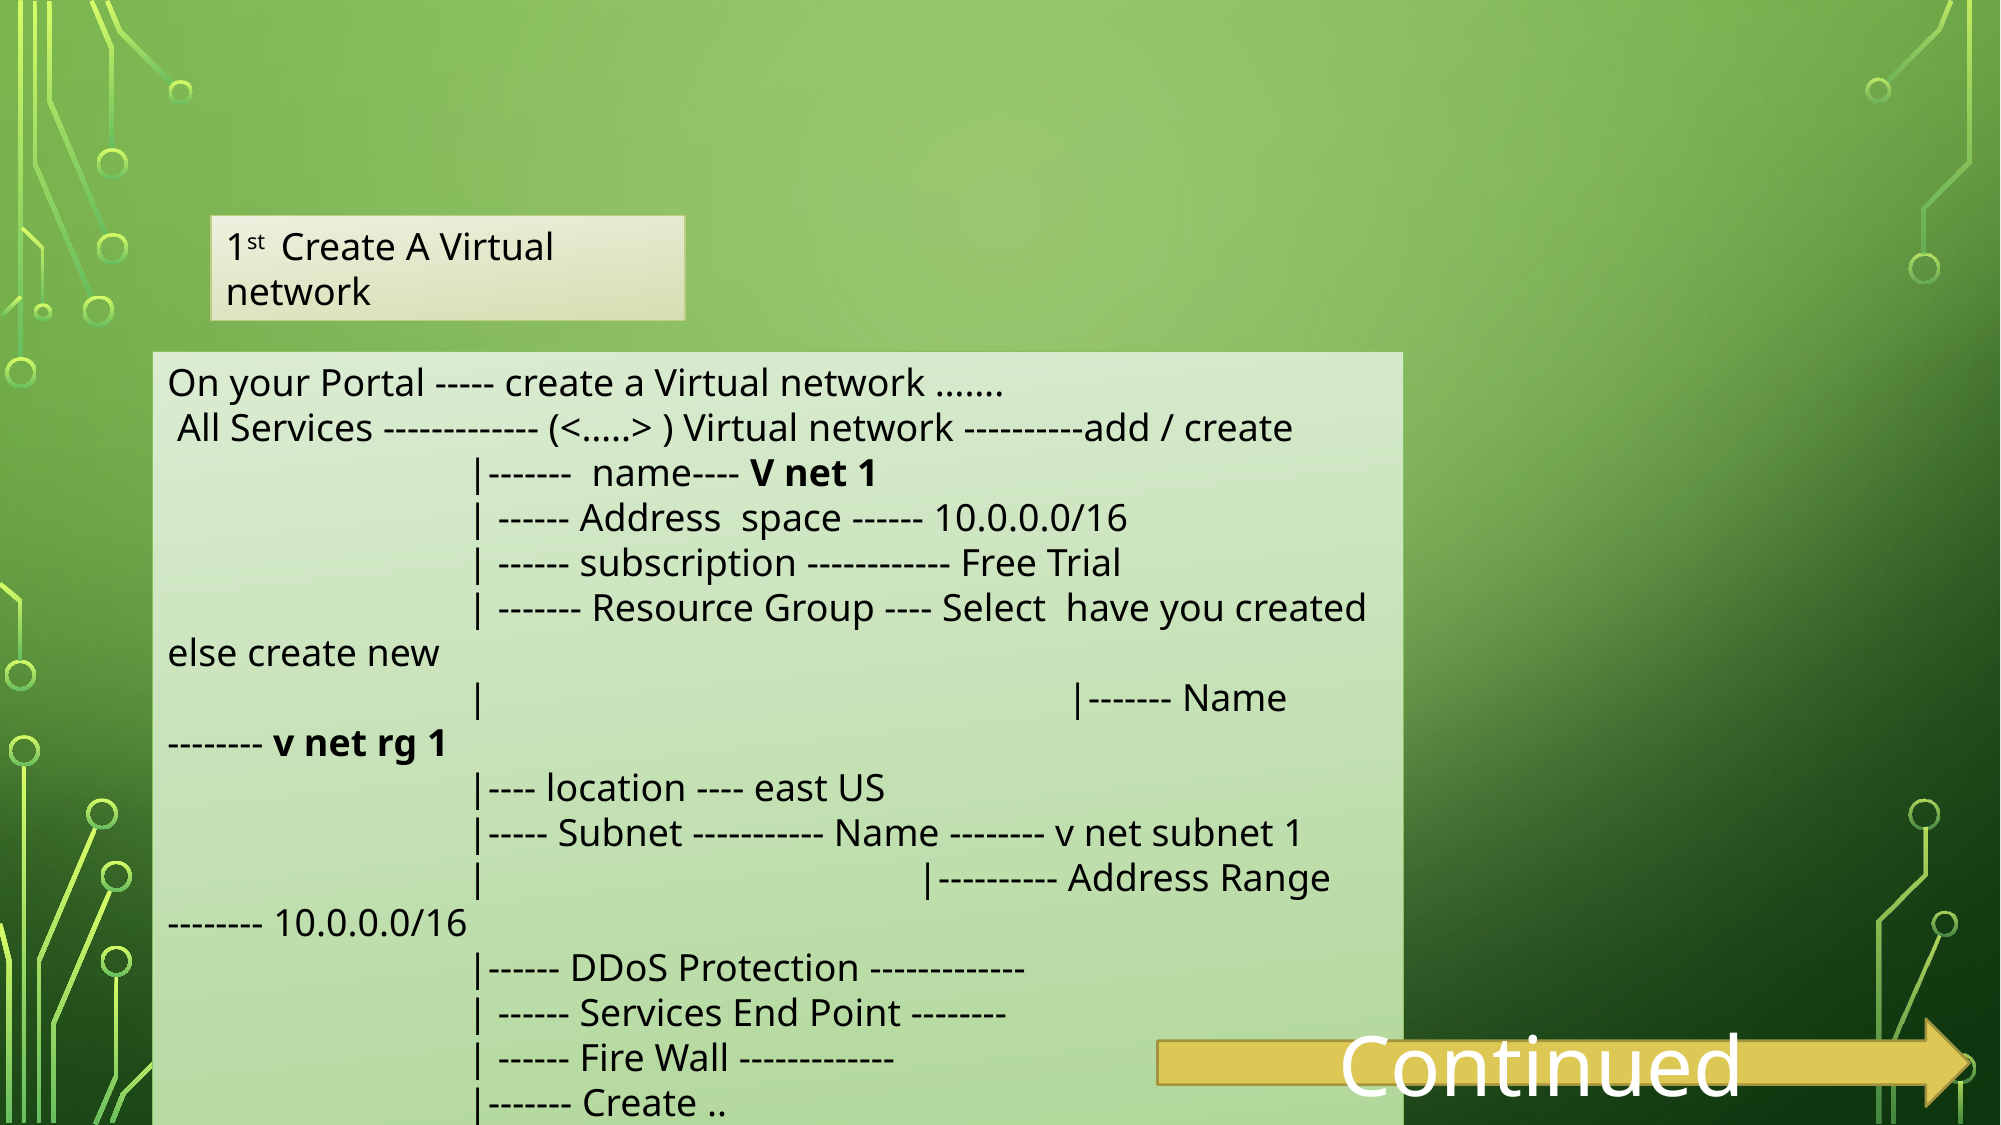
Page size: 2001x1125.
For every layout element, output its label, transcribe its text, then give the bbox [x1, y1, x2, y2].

text_box 1st Create A Virtual network [210, 215, 686, 321]
text_box Continued [1156, 1017, 1971, 1108]
text_box On your Portal ----- create a Virtual network ……. All Services ------------- (<…..> ) Virtual network ----------add / create |------- name---- V net 1 | ------ Address space ------ 10.0.0.0/16 | ------ subscription ------------ Free Trial | ------- Resource Group ---- Select have you created else create new | |------- Name -------- v net rg 1 |---- location ---- east US |----- Subnet ----------- Name -------- v net subnet 1 | |---------- Address Range -------- 10.0.0.0/16 |------ DDoS Protection ------------- | ------ Services End Point -------- | ------ Fire Wall ------------- |------- Create .. [152, 351, 1404, 1125]
